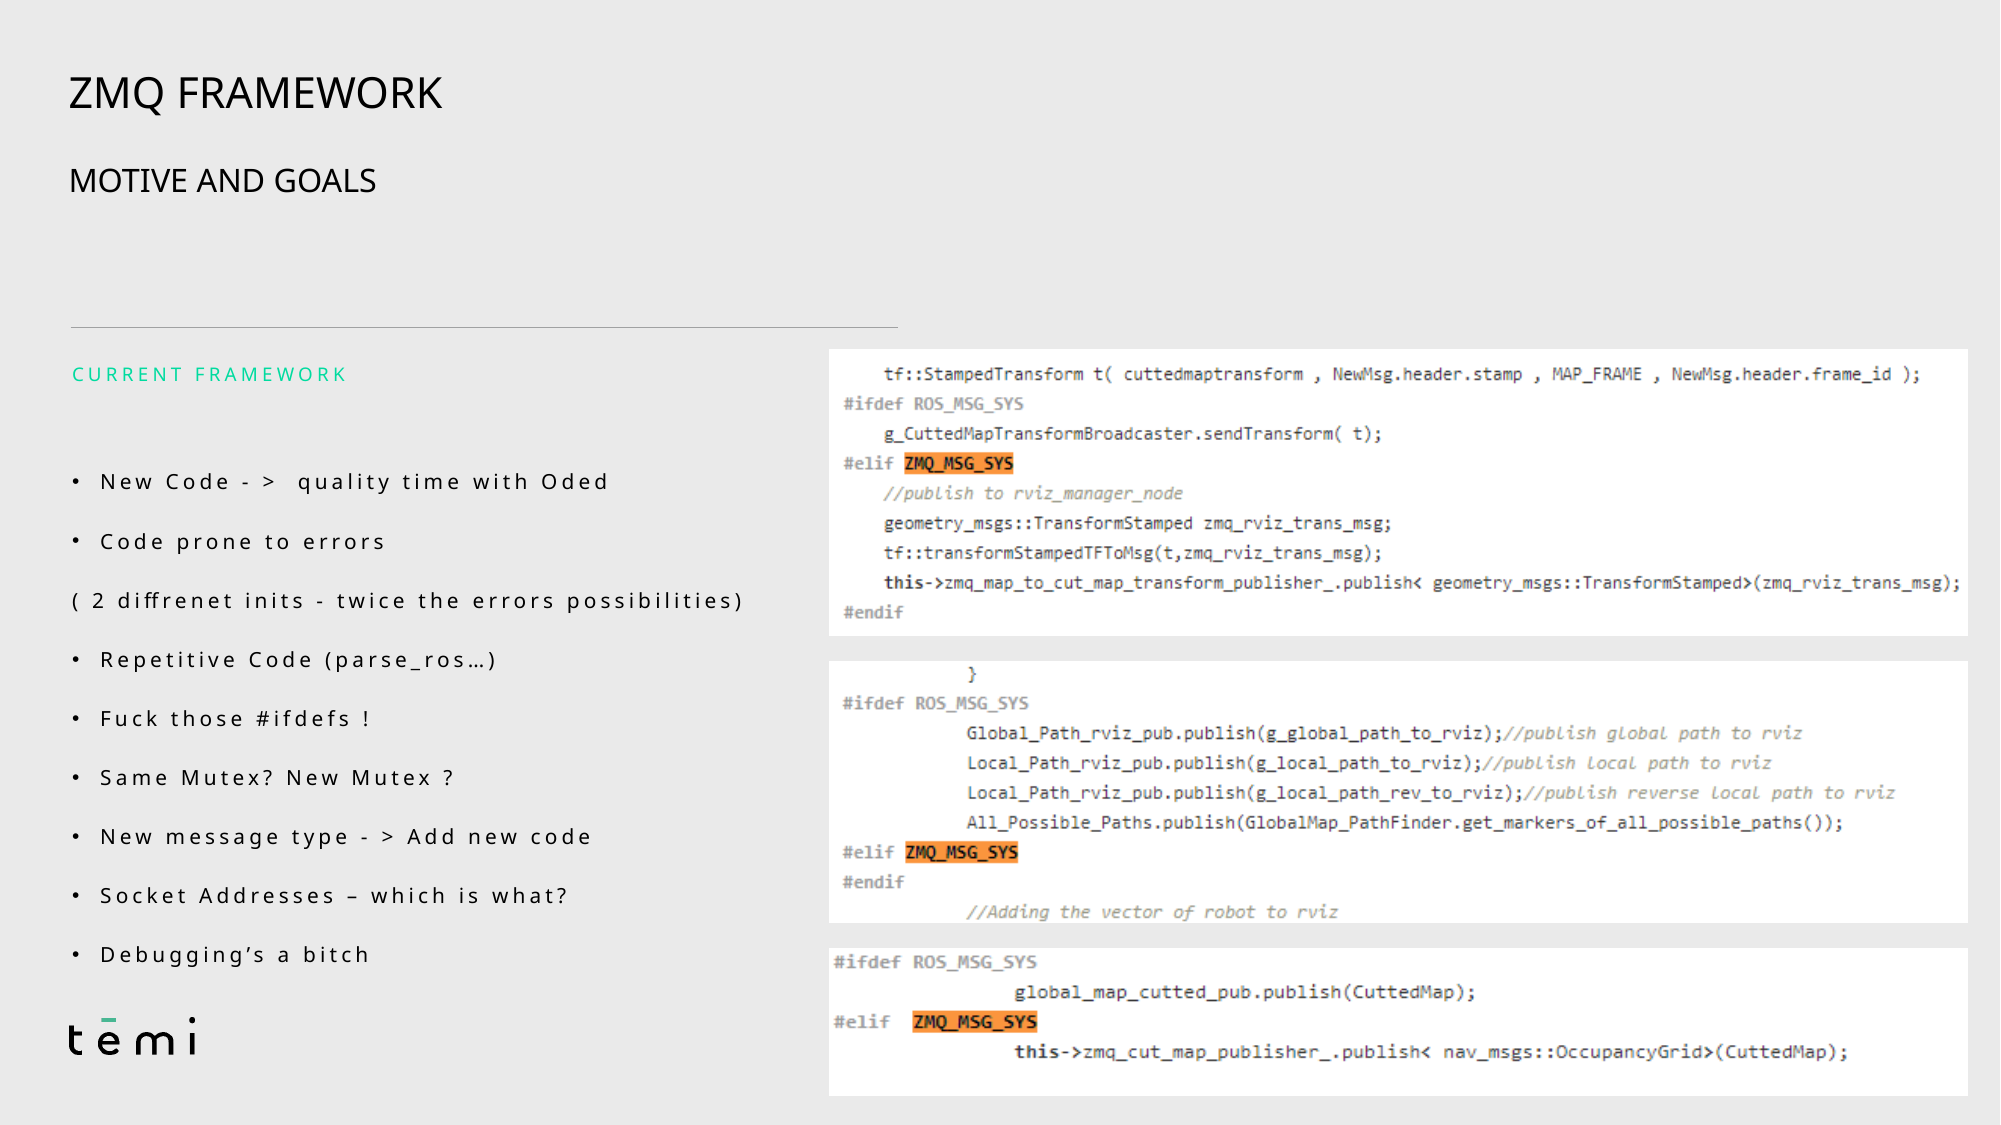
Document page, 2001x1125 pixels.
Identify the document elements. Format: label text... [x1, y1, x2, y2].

picture [69, 1017, 195, 1055]
picture [829, 948, 1968, 1096]
list Current framework [57, 357, 546, 406]
list New Code - > quality time with Oded Code prone to errors ( 2 diffrenet inits - twice the errors possibilities) Repetitive Code (parse_ros…) Fuck those #ifdefs ! Same Mutex? New Mutex ? New message type - > Add new code Socket Addresses – which is what? Debugging’s a bitch [57, 456, 767, 971]
picture [829, 349, 1968, 636]
picture [829, 661, 1968, 923]
title ZMQ Framework motive and goals [53, 64, 953, 208]
